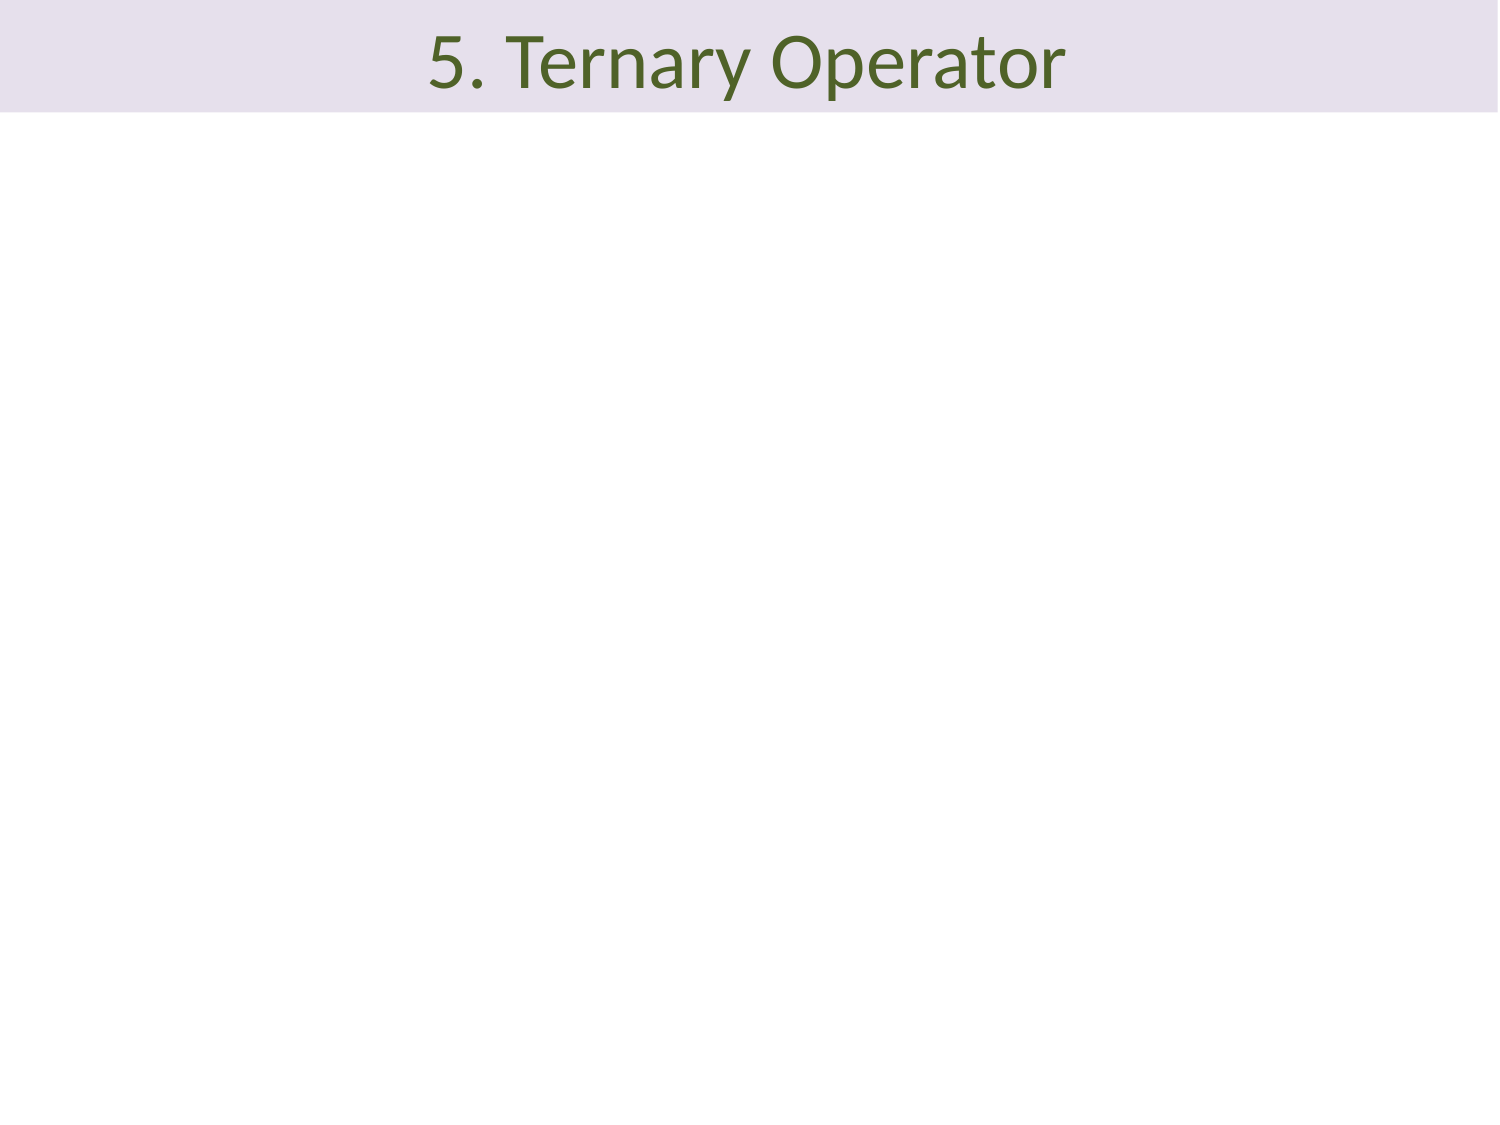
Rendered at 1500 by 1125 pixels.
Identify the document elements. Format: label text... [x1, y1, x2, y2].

title 5. Ternary Operator [0, 0, 1498, 113]
